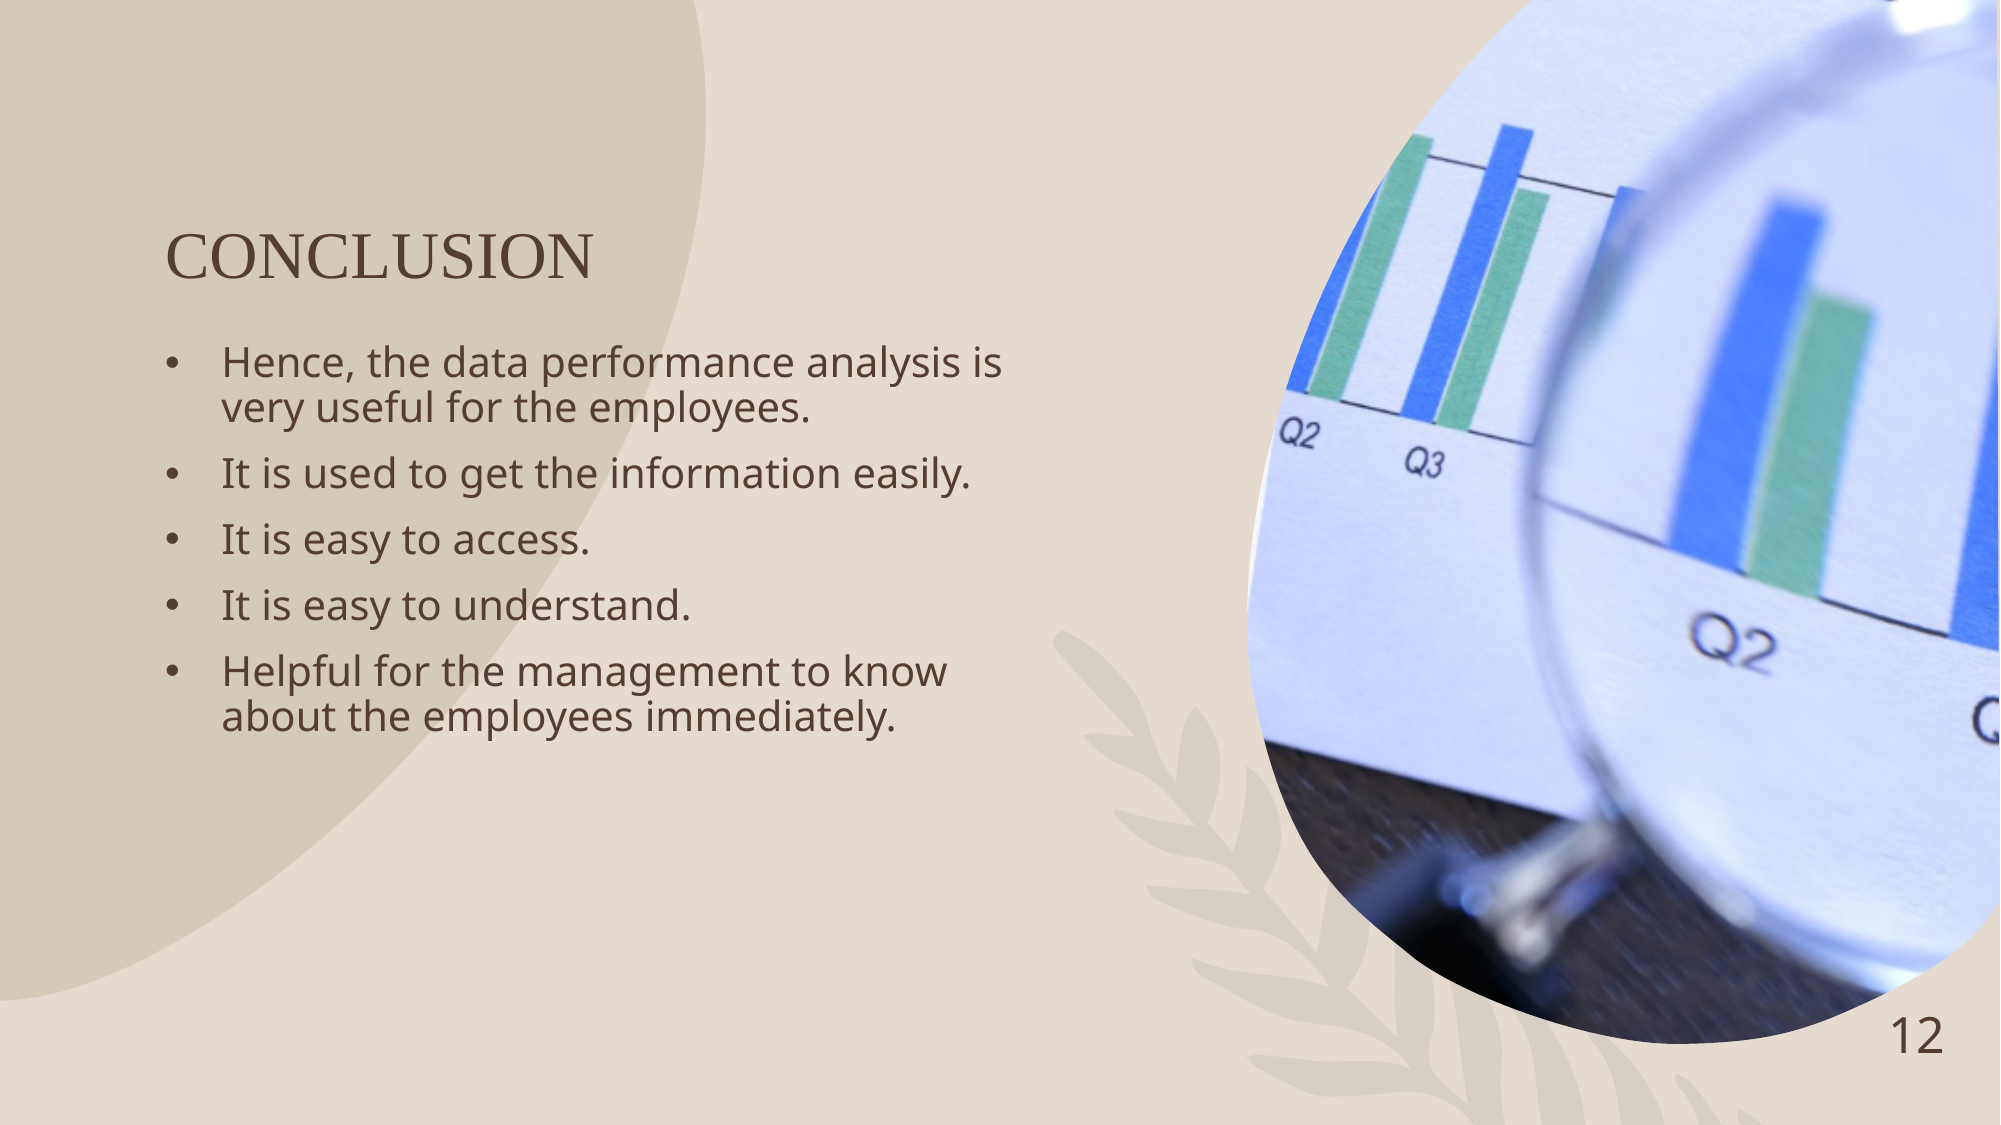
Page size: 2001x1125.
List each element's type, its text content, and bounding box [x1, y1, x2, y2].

list Hence, the data performance analysis is very useful for the employees. It is used to get the information easily. It is easy to access. It is easy to understand. Helpful for the management to know about the employees immediately. [150, 334, 1077, 975]
picture [1247, 0, 2000, 1044]
slide_number 12 [1862, 1044, 1971, 1112]
title CONCLUSION [150, 149, 1247, 300]
